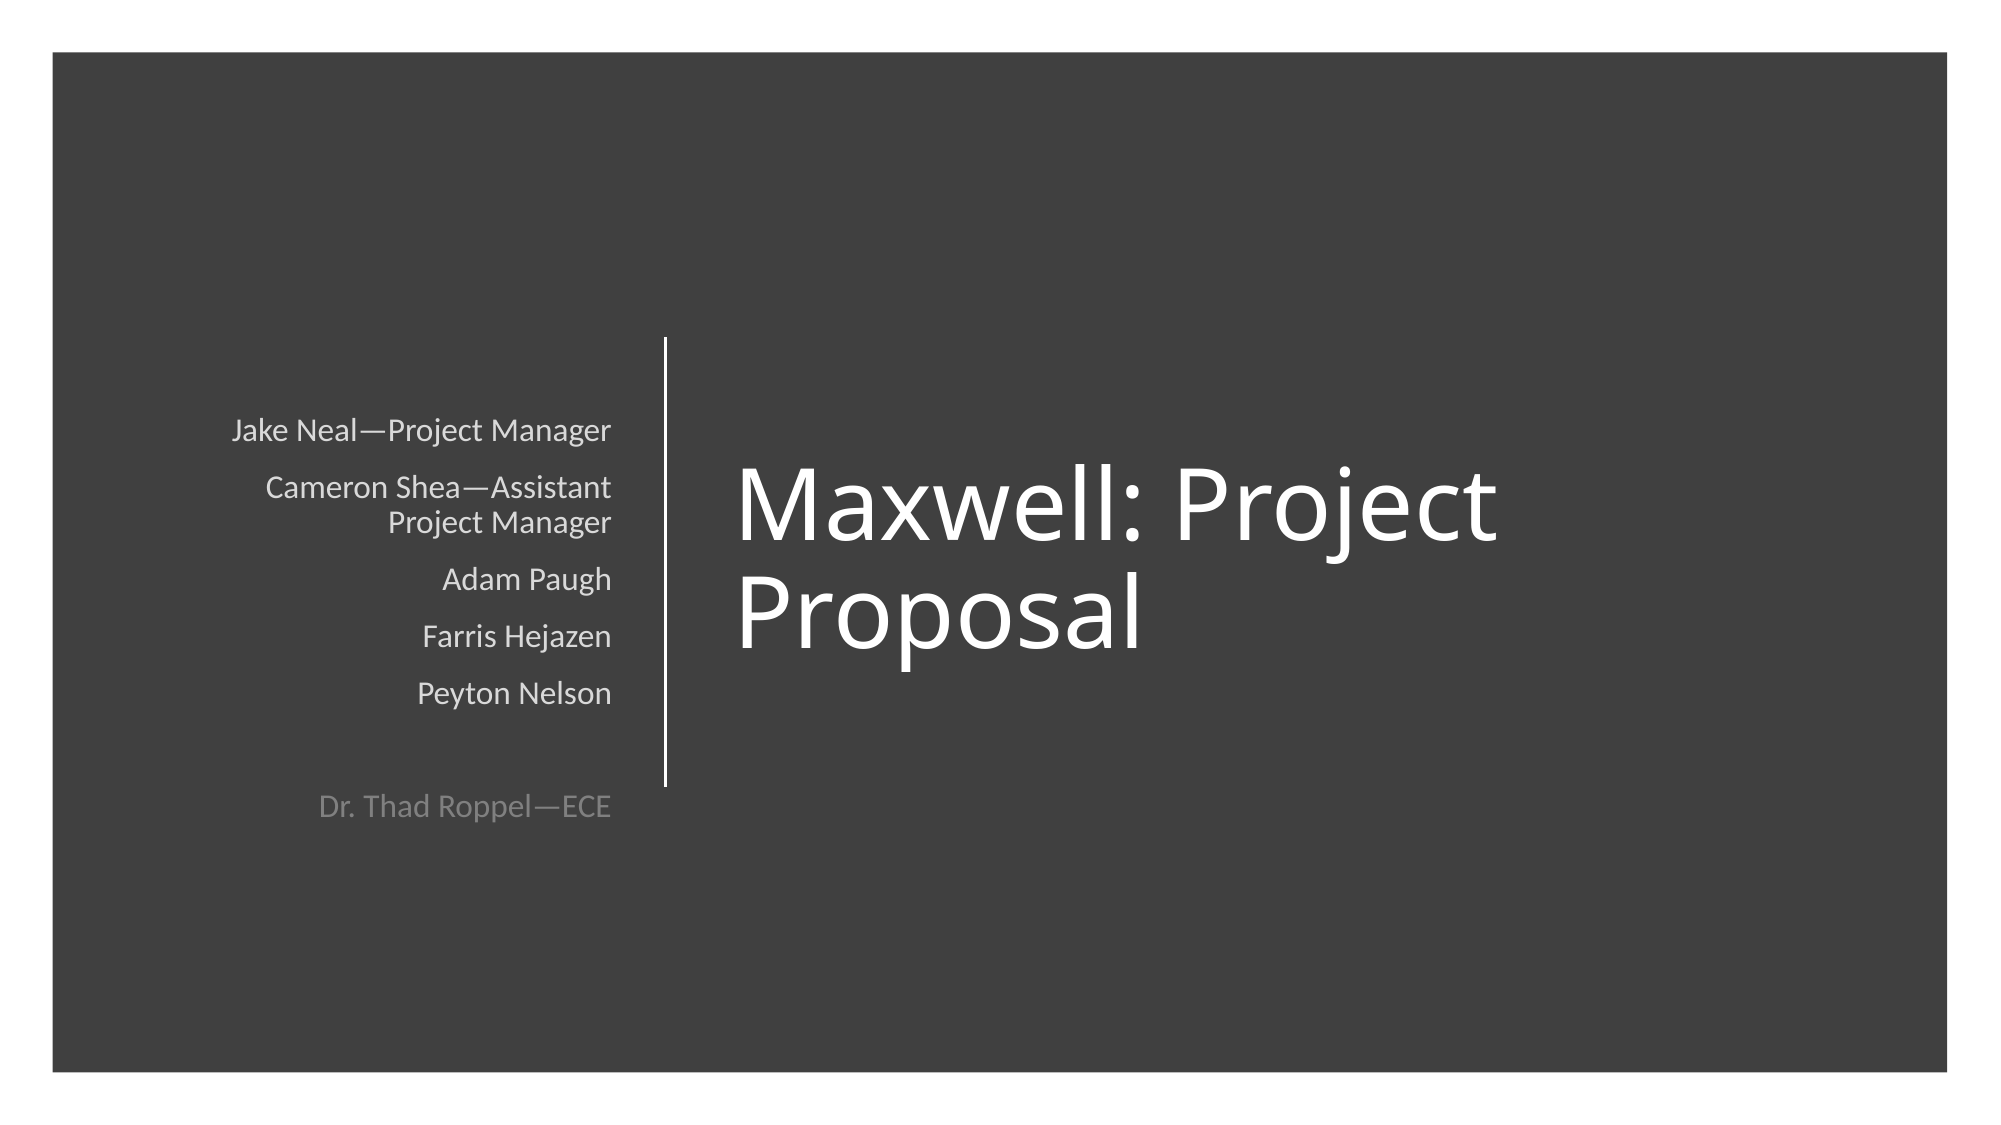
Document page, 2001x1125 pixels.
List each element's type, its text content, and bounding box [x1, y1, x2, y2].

title Maxwell: Project Proposal [718, 158, 1829, 967]
subtitle Jake Neal—Project Manager Cameron Shea—Assistant Project Manager Adam Paugh Farris Hejazen Peyton Nelson Dr. Thad Roppel—ECE [183, 214, 628, 1023]
text_box [52, 51, 1948, 1073]
